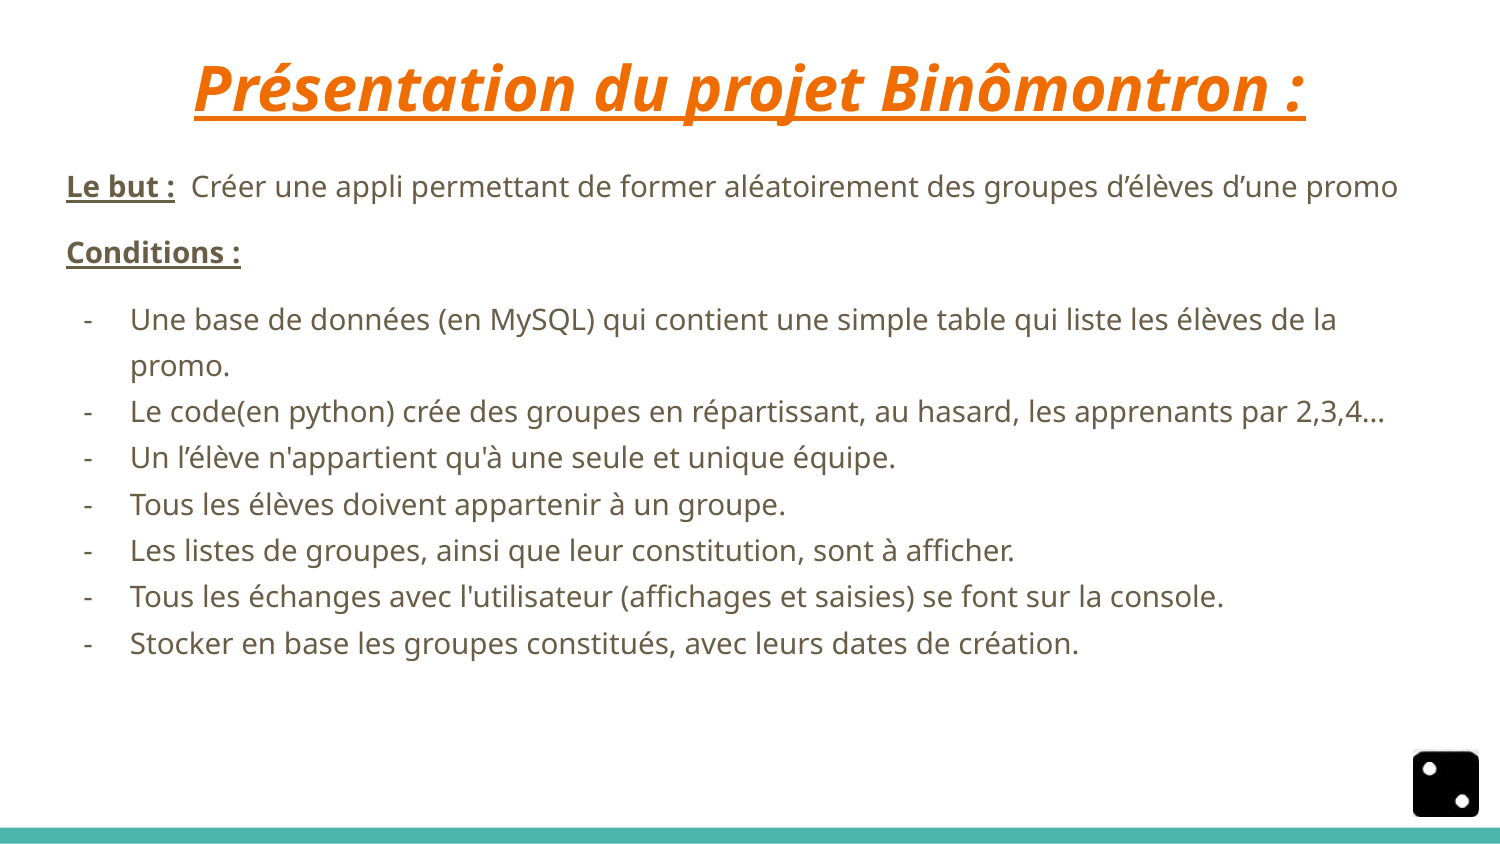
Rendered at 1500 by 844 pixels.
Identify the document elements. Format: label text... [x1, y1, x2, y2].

list Le but : Créer une appli permettant de former aléatoirement des groupes d’élèves d’une promo Conditions : Une base de données (en MySQL) qui contient une simple table qui liste les élèves de la promo. Le code(en python) crée des groupes en répartissant, au hasard, les apprenants par 2,3,4… Un l’élève n'appartient qu'à une seule et unique équipe. Tous les élèves doivent appartenir à un groupe. Les listes de groupes, ainsi que leur constitution, sont à afficher. Tous les échanges avec l'utilisateur (affichages et saisies) se font sur la console. Stocker en base les groupes constitués, avec leurs dates de création. [51, 145, 1449, 750]
title Présentation du projet Binômontron : [51, 29, 1449, 145]
picture [1413, 749, 1479, 818]
